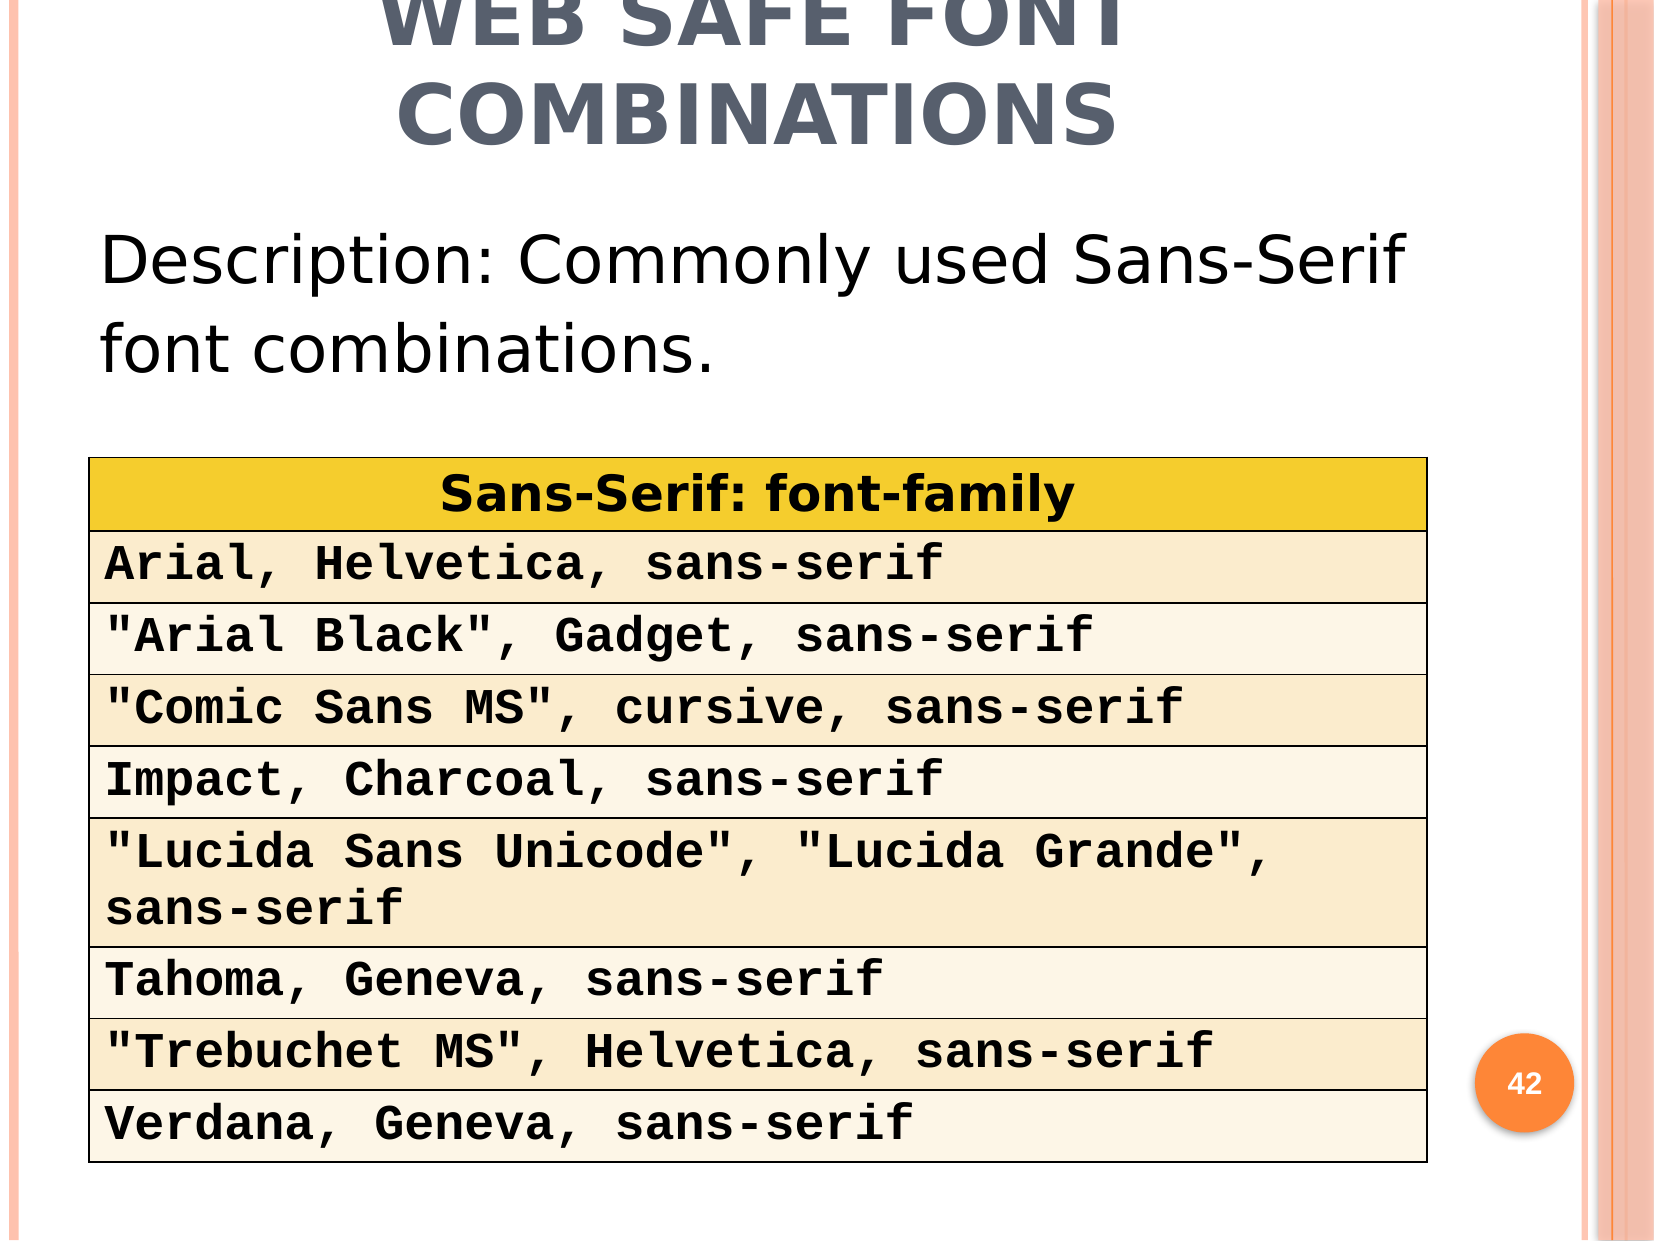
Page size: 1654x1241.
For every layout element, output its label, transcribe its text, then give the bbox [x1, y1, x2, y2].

table_cell "Trebuchet MS", Helvetica, sans-serif [90, 1019, 1426, 1089]
slide_number 42 [1470, 1037, 1581, 1131]
table_cell "Arial Black", Gadget, sans-serif [90, 604, 1426, 674]
table_header Sans-Serif: font-family [90, 458, 1426, 530]
table_cell Verdana, Geneva, sans-serif [90, 1091, 1426, 1161]
table_cell "Comic Sans MS", cursive, sans-serif [90, 675, 1426, 745]
title Web Safe Font Combinations [82, 49, 1434, 170]
table_cell Arial, Helvetica, sans-serif [90, 532, 1426, 602]
table_cell "Lucida Sans Unicode", "Lucida Grande", sans-serif [90, 819, 1426, 946]
table_cell Impact, Charcoal, sans-serif [90, 747, 1426, 817]
list Description: Commonly used Sans-Serif font combinations. [82, 219, 1552, 446]
table_cell Tahoma, Geneva, sans-serif [90, 948, 1426, 1018]
